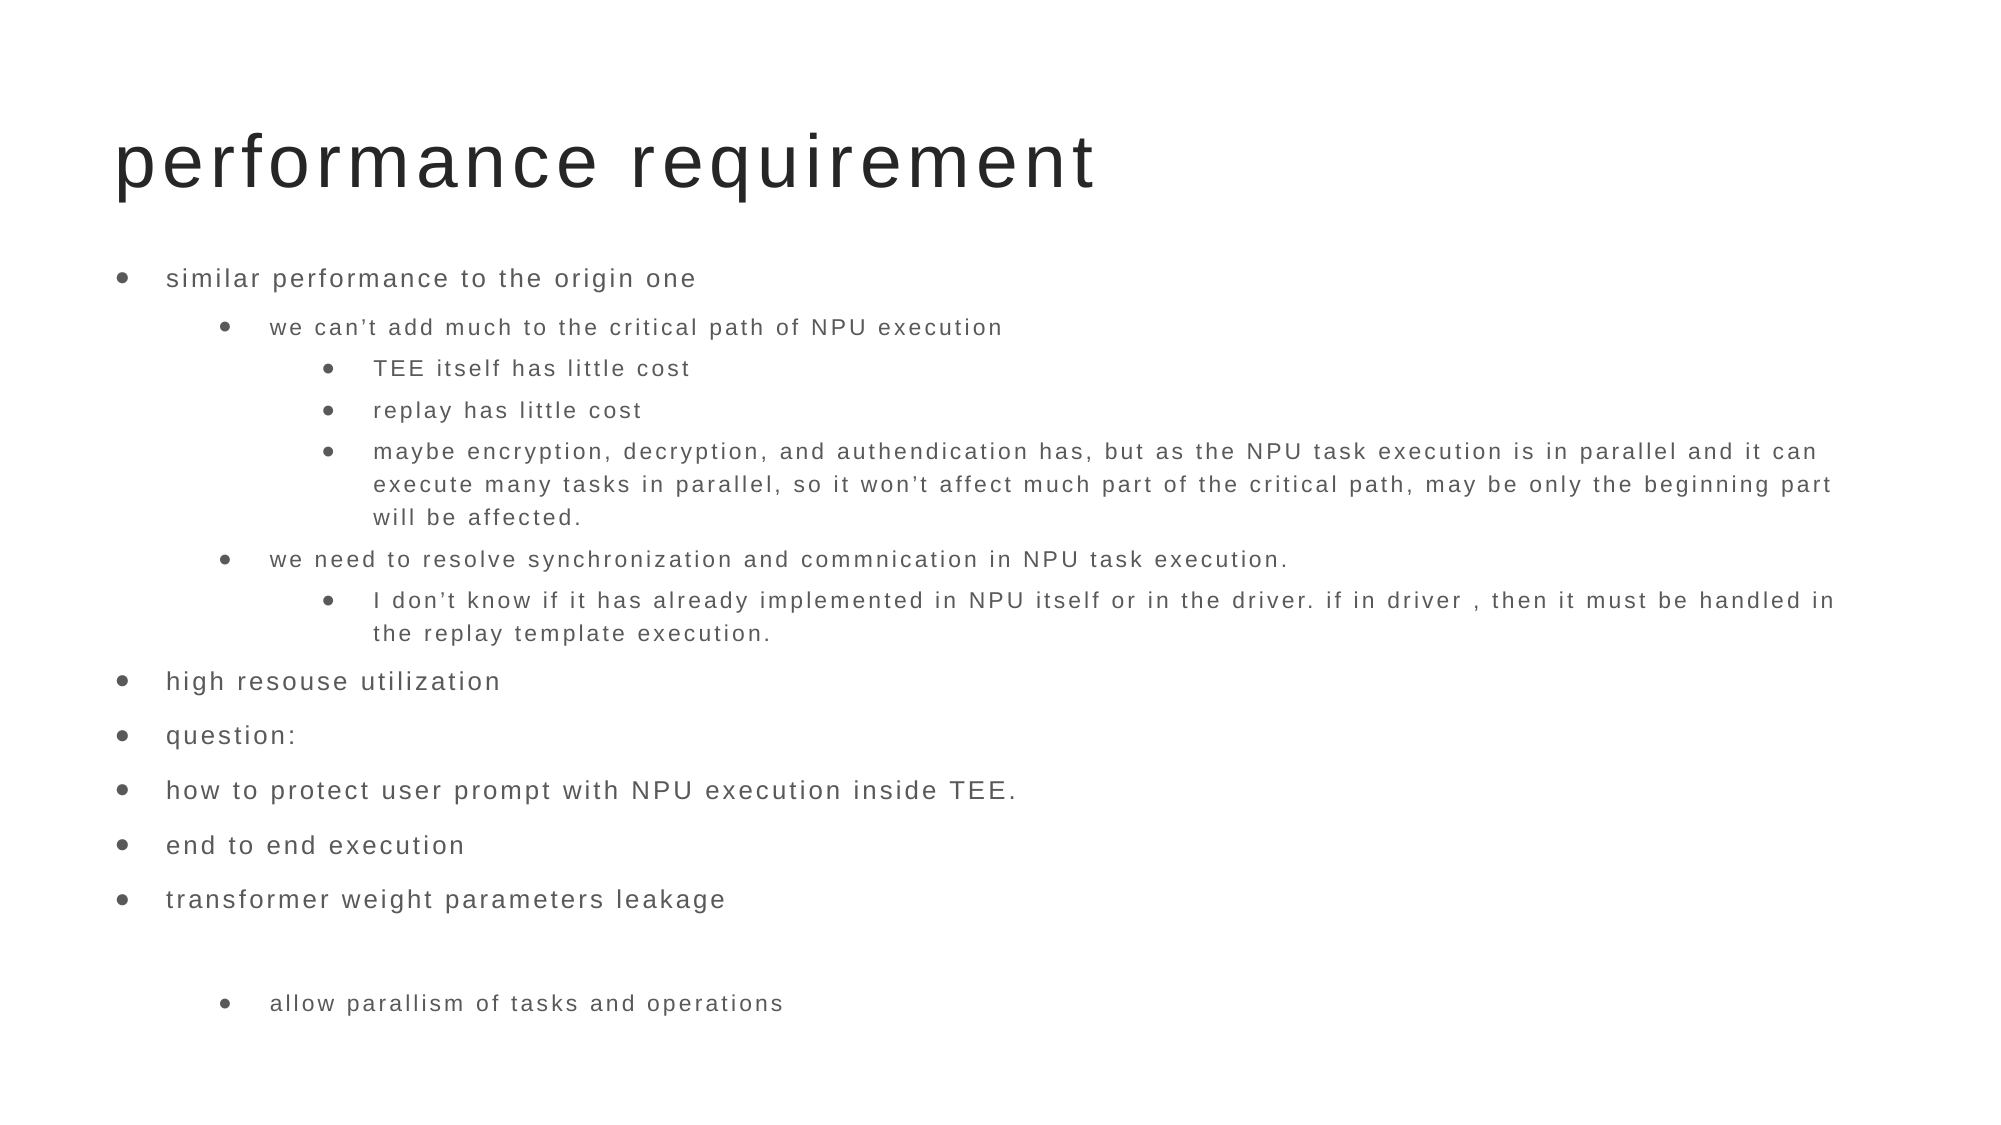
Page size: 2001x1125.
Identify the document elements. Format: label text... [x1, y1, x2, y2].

title performance requirement [99, 99, 1900, 216]
list similar performance to the origin one we can’t add much to the critical path of NPU execution TEE itself has little cost replay has little cost maybe encryption, decryption, and authendication has, but as the NPU task execution is in parallel and it can execute many tasks in parallel, so it won’t affect much part of the critical path, may be only the beginning part will be affected. we need to resolve synchronization and commnication in NPU task execution. I don’t know if it has already implemented in NPU itself or in the driver. if in driver , then it must be handled in the replay template execution. high resouse utilization question: how to protect user prompt with NPU execution inside TEE. end to end execution transformer weight parameters leakage allow parallism of tasks and operations [99, 244, 1900, 1026]
